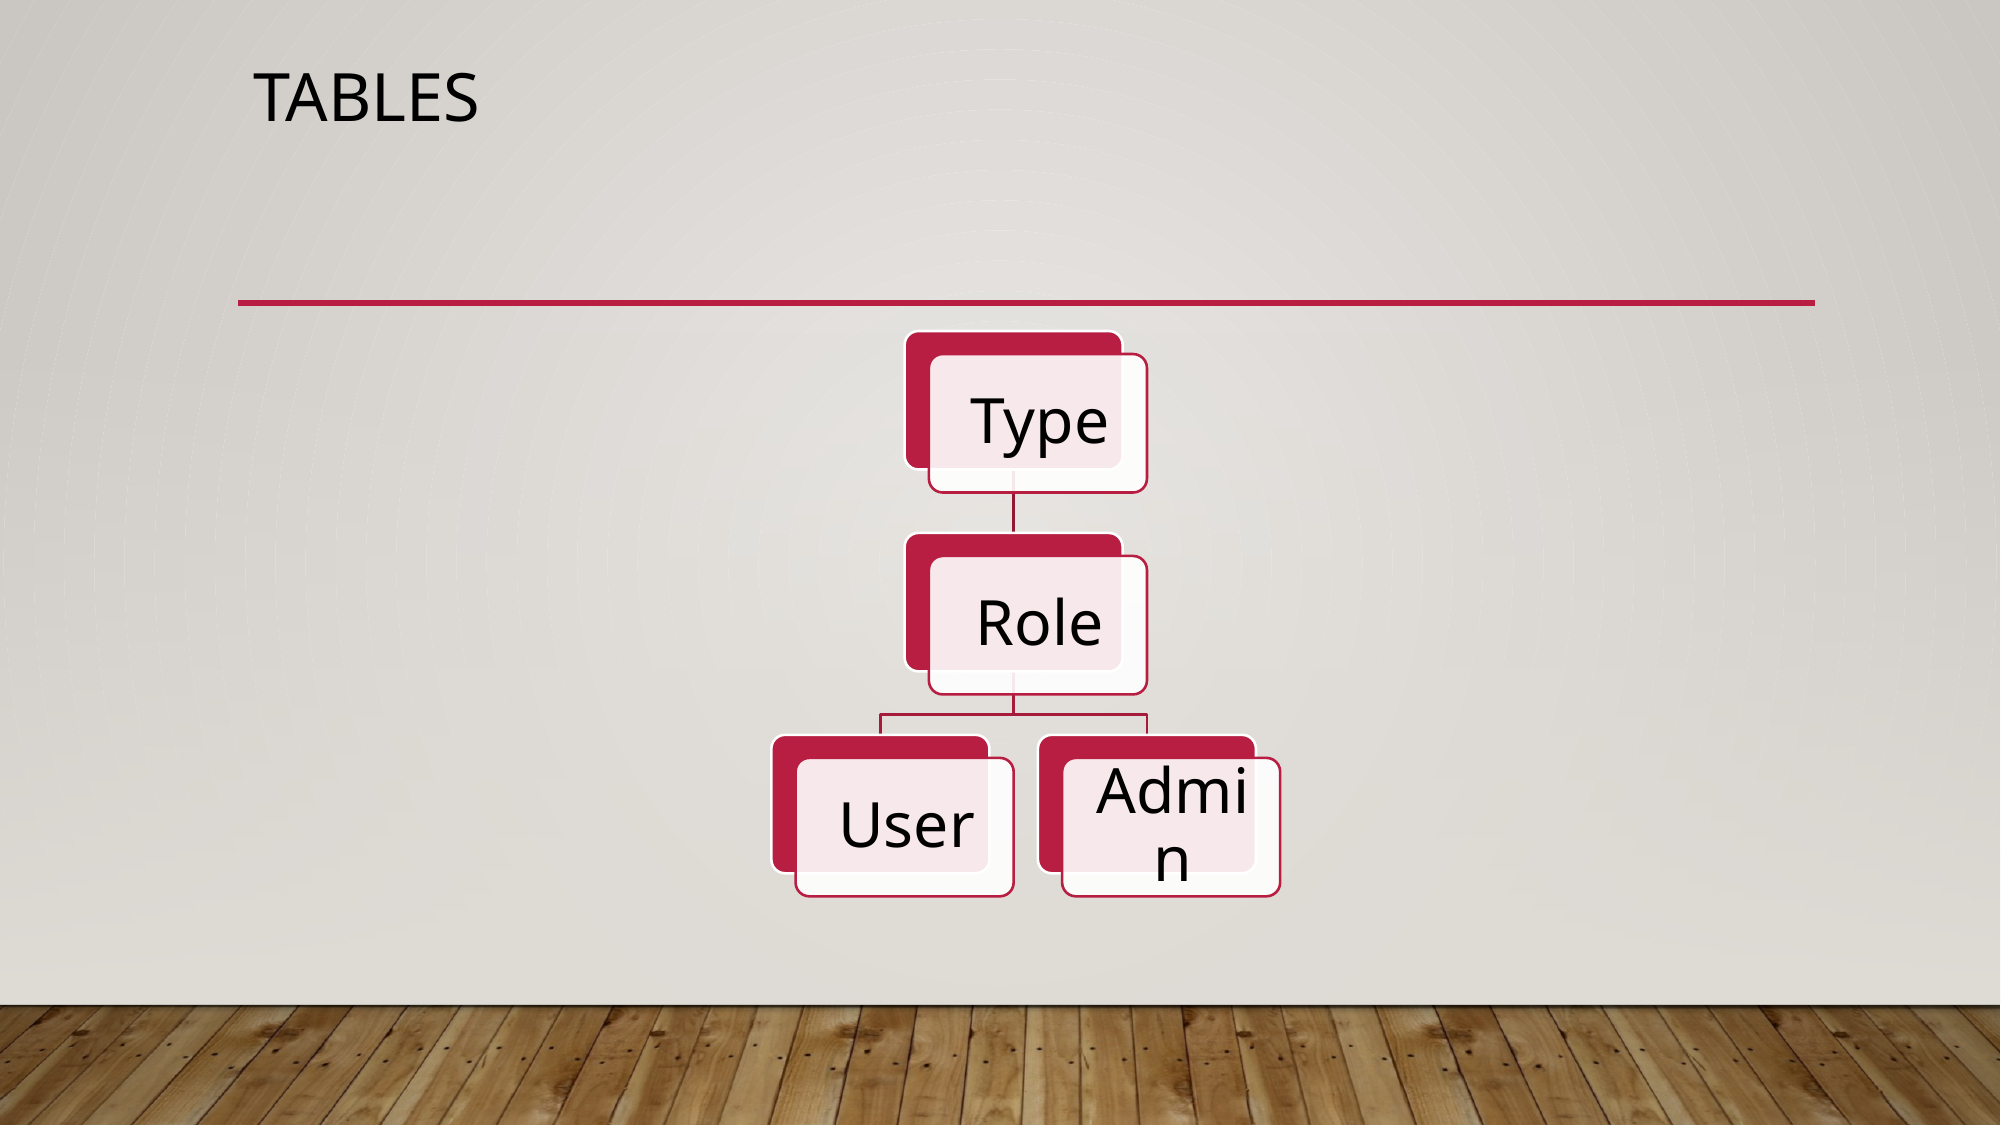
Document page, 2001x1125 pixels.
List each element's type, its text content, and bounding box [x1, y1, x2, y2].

picture [0, 1005, 2000, 1125]
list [237, 330, 1814, 897]
title Tables [238, 56, 1814, 229]
